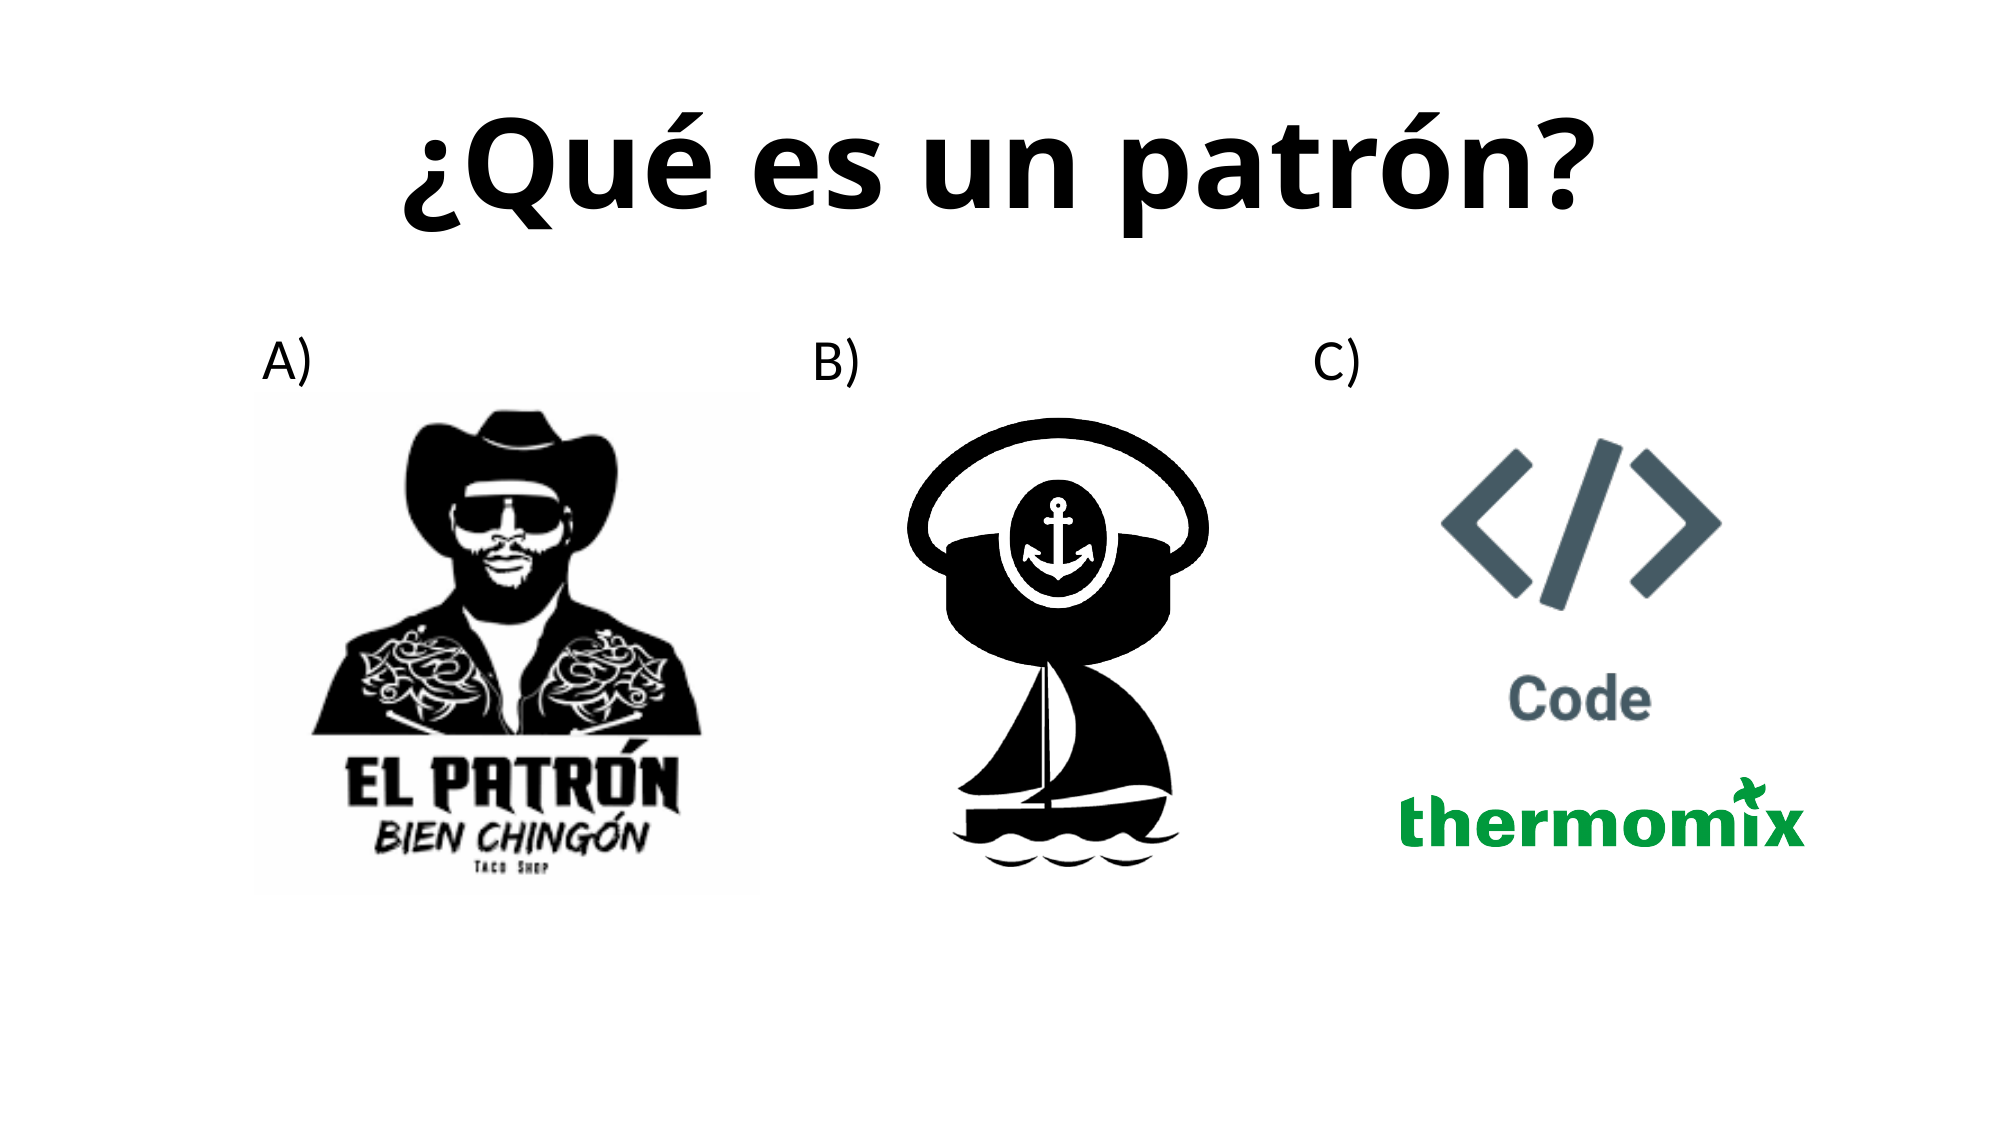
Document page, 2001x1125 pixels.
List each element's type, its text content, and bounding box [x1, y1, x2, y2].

text_box C) [1298, 322, 1402, 402]
title ¿Qué es un patrón? [137, 59, 1863, 278]
picture [254, 392, 760, 895]
text_box B) [797, 322, 908, 402]
list A) [247, 321, 412, 401]
picture [907, 392, 1209, 867]
picture [1385, 392, 1805, 848]
